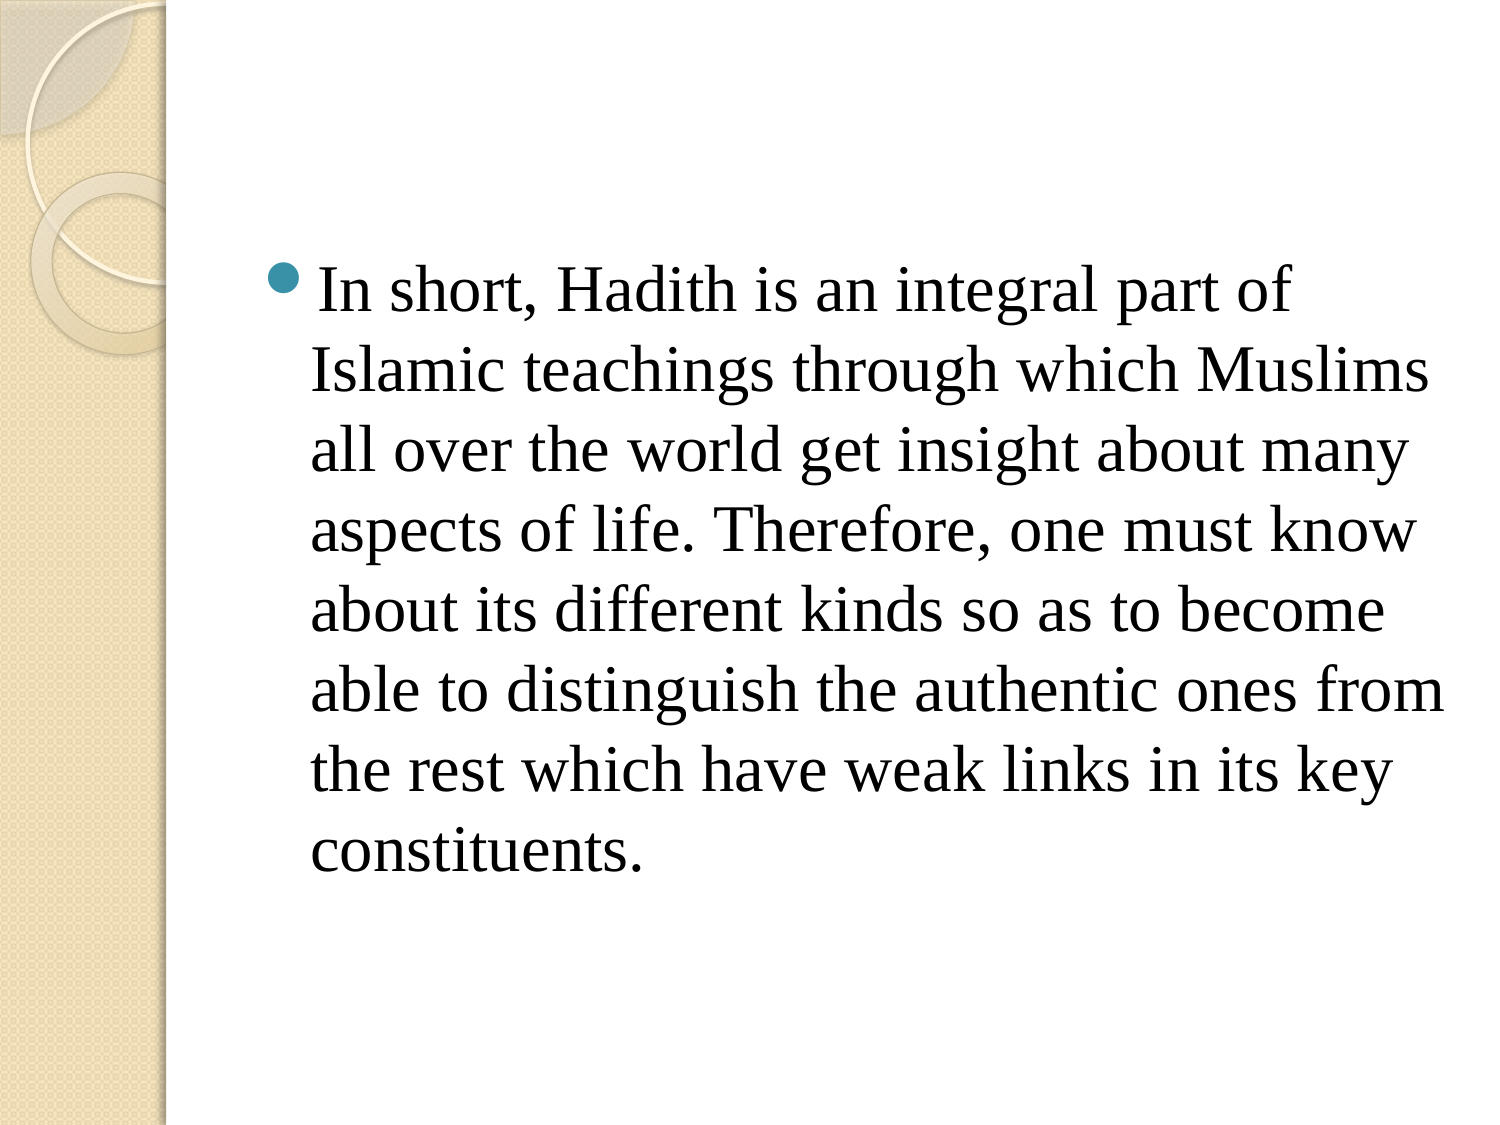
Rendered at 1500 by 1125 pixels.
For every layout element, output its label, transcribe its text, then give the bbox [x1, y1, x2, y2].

list In short, Hadith is an integral part of Islamic teachings through which Muslims all over the world get insight about many aspects of life. Therefore, one must know about its different kinds so as to become able to distinguish the authentic ones from the rest which have weak links in its key constituents. [235, 237, 1466, 1025]
